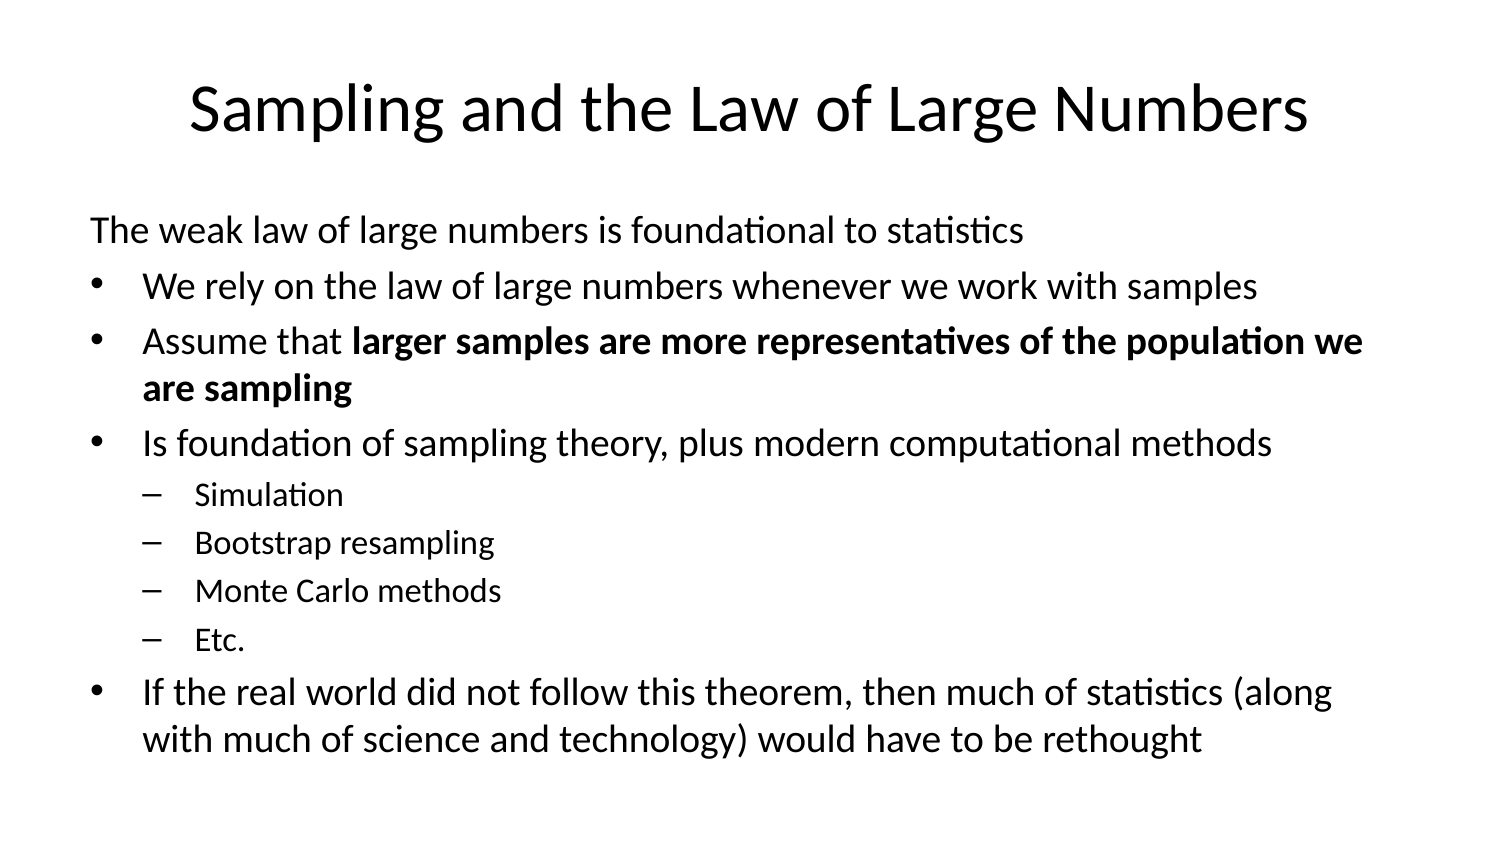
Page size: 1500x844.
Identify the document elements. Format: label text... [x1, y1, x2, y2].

list The weak law of large numbers is foundational to statistics We rely on the law of large numbers whenever we work with samples Assume that larger samples are more representatives of the population we are sampling Is foundation of sampling theory, plus modern computational methods Simulation Bootstrap resampling Monte Carlo methods Etc. If the real world did not follow this theorem, then much of statistics (along with much of science and technology) would have to be rethought [75, 196, 1425, 777]
title Sampling and the Law of Large Numbers [75, 33, 1425, 175]
